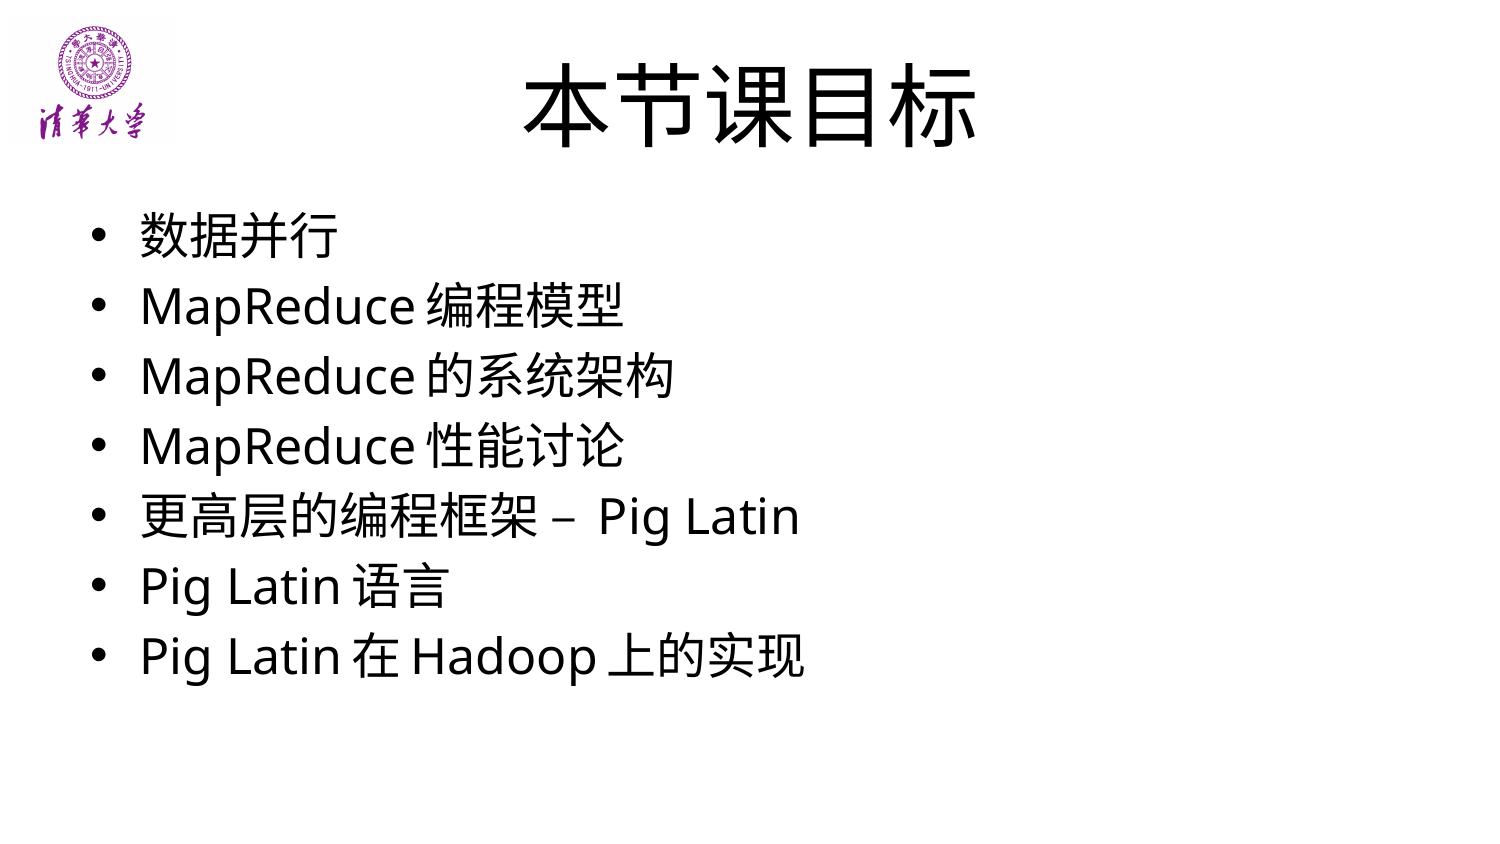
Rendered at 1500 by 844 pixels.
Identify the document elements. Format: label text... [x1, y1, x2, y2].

title 本节课目标 [75, 33, 1425, 175]
list 数据并行 MapReduce编程模型 MapReduce的系统架构 MapReduce性能讨论 更高层的编程框架 – Pig Latin Pig Latin语言 Pig Latin在Hadoop上的实现 [75, 196, 1425, 754]
picture [6, 17, 176, 144]
